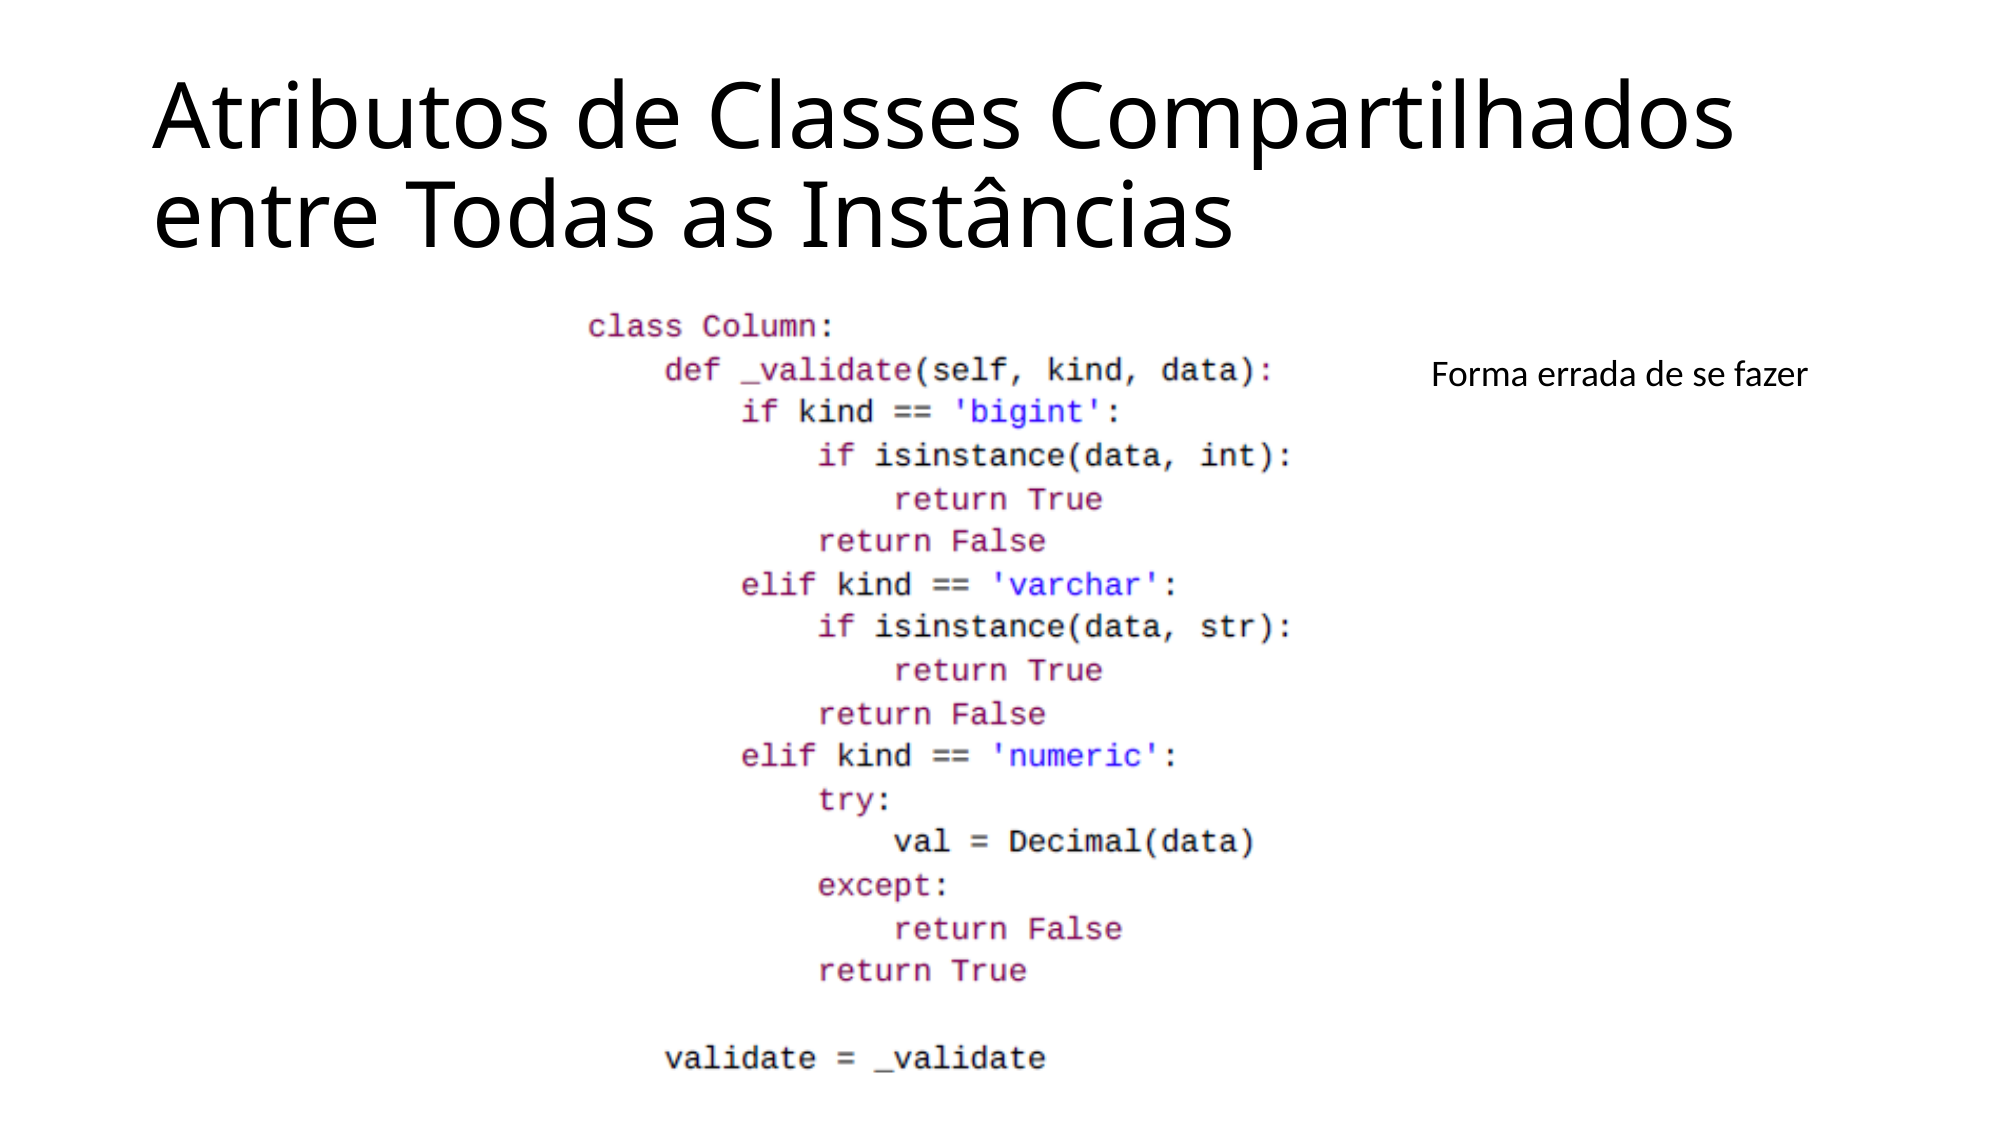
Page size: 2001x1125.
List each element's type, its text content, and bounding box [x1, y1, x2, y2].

text_box Forma errada de se fazer [1416, 341, 1825, 402]
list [577, 293, 1320, 1096]
title Atributos de Classes Compartilhados entre Todas as Instâncias [137, 59, 1863, 278]
